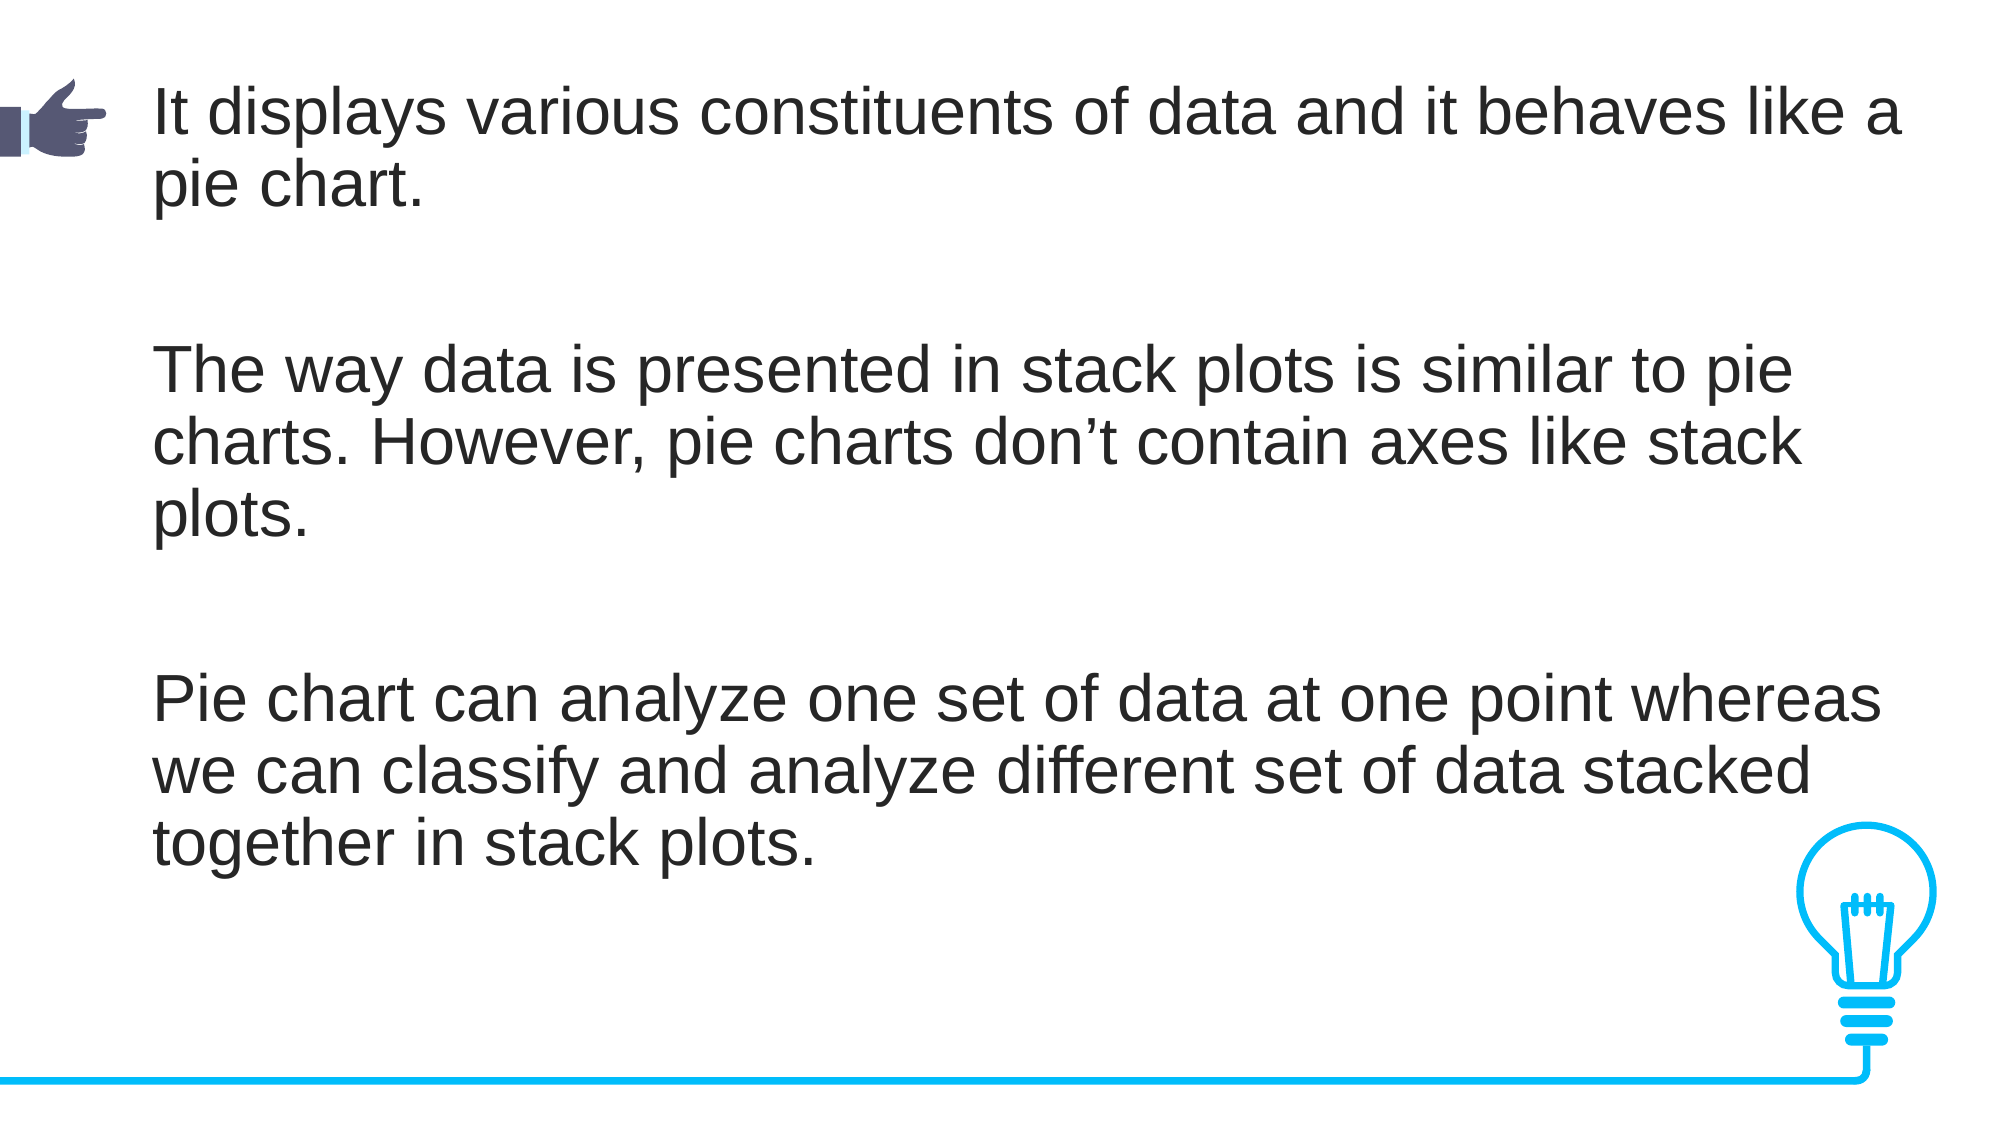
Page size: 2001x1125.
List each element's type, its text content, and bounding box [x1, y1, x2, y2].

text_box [0, 78, 107, 157]
list It displays various constituents of data and it behaves like a pie chart. The way data is presented in stack plots is similar to pie charts. However, pie charts don’t contain axes like stack plots. Pie chart can analyze one set of data at one point whereas we can classify and analyze different set of data stacked together in stack plots. [137, 55, 1976, 995]
